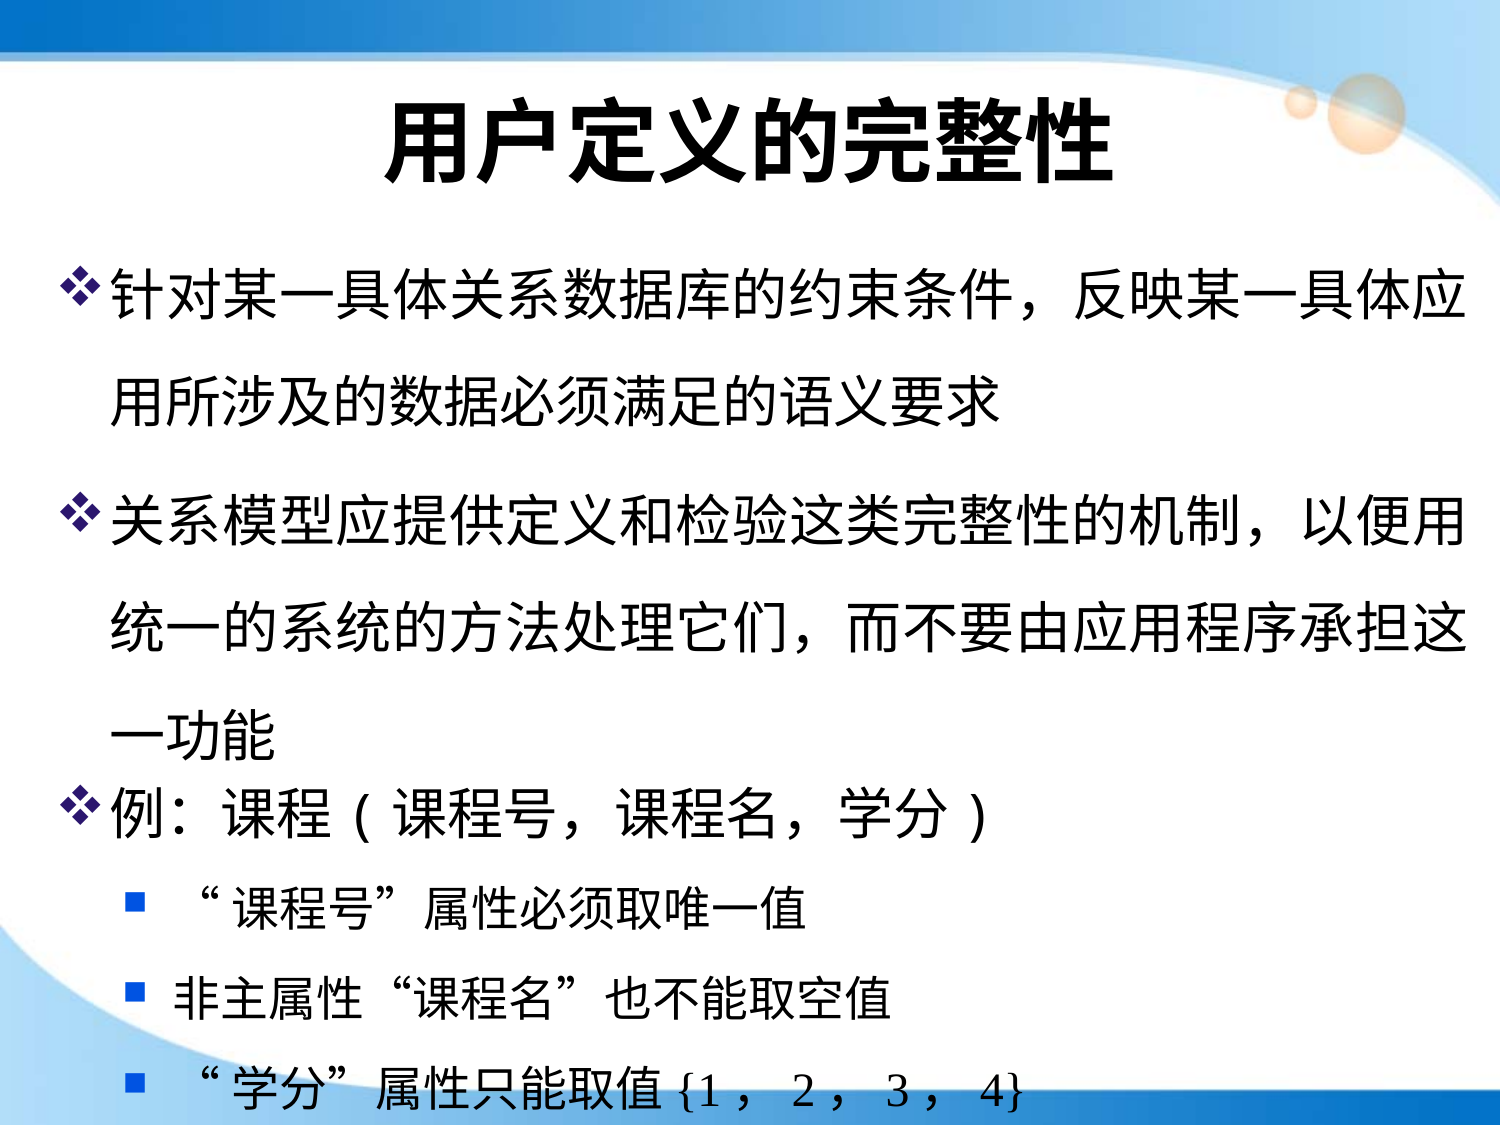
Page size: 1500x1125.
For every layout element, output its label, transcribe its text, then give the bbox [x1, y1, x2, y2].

list 针对某一具体关系数据库的约束条件，反映某一具体应用所涉及的数据必须满足的语义要求 关系模型应提供定义和检验这类完整性的机制，以便用统一的系统的方法处理它们，而不要由应用程序承担这一功能 例：课程(课程号，课程名，学分) “课程号”属性必须取唯一值 非主属性“课程名”也不能取空值 “学分”属性只能取值{1，2，3，4} [40, 212, 1483, 1125]
title 用户定义的完整性 [75, 45, 1425, 212]
picture [0, 0, 1500, 1125]
